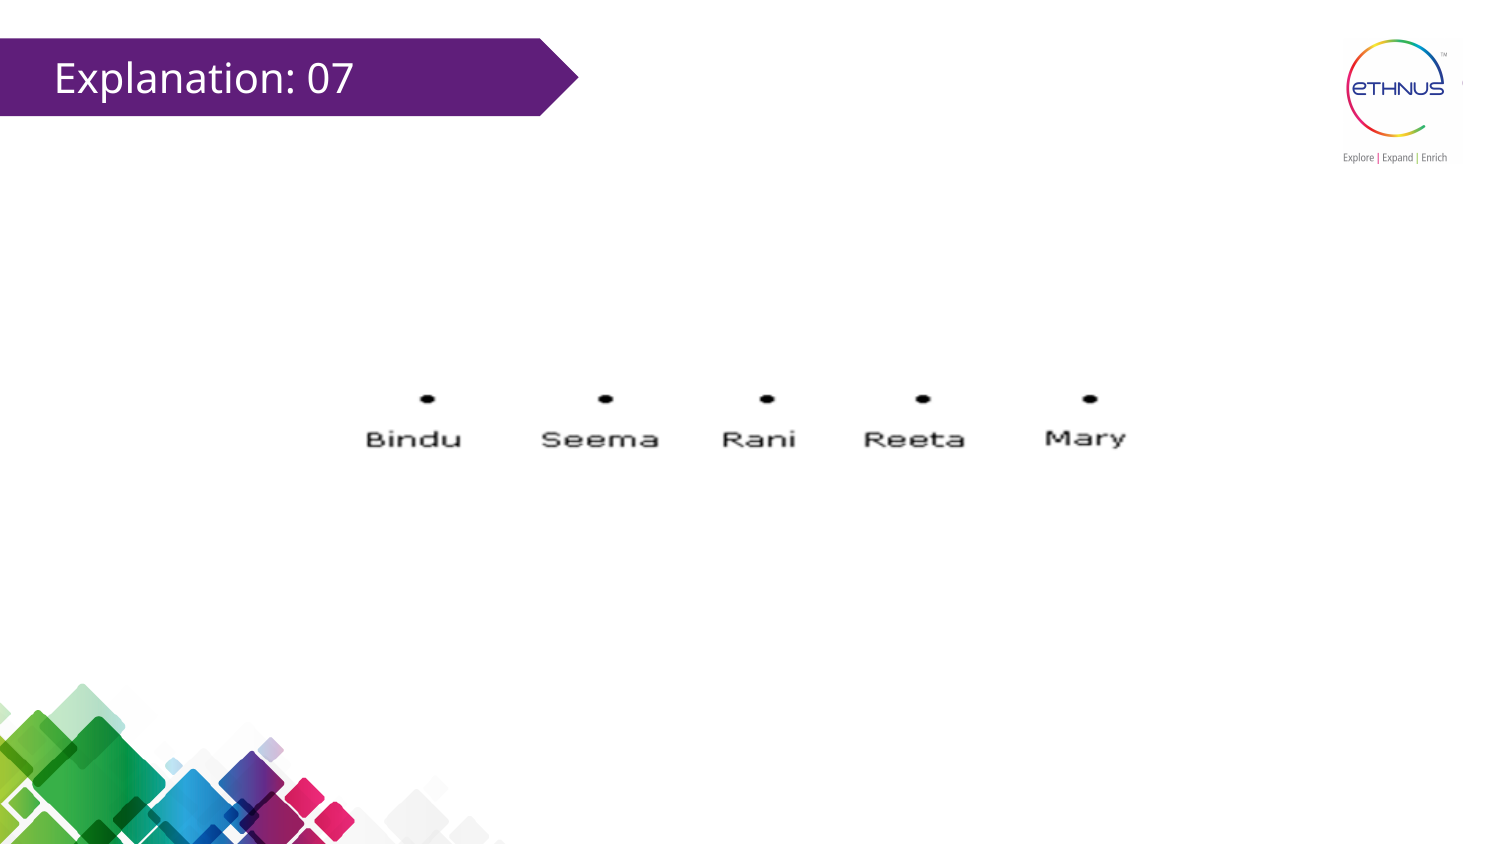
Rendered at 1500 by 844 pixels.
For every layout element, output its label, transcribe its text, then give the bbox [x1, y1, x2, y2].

picture [1343, 38, 1463, 165]
text_box [0, 38, 53, 117]
text_box Explanation: 07 [53, 38, 518, 117]
text_box [518, 38, 579, 117]
picture [0, 668, 732, 844]
picture [343, 380, 1157, 463]
text_box [53, 152, 1265, 669]
